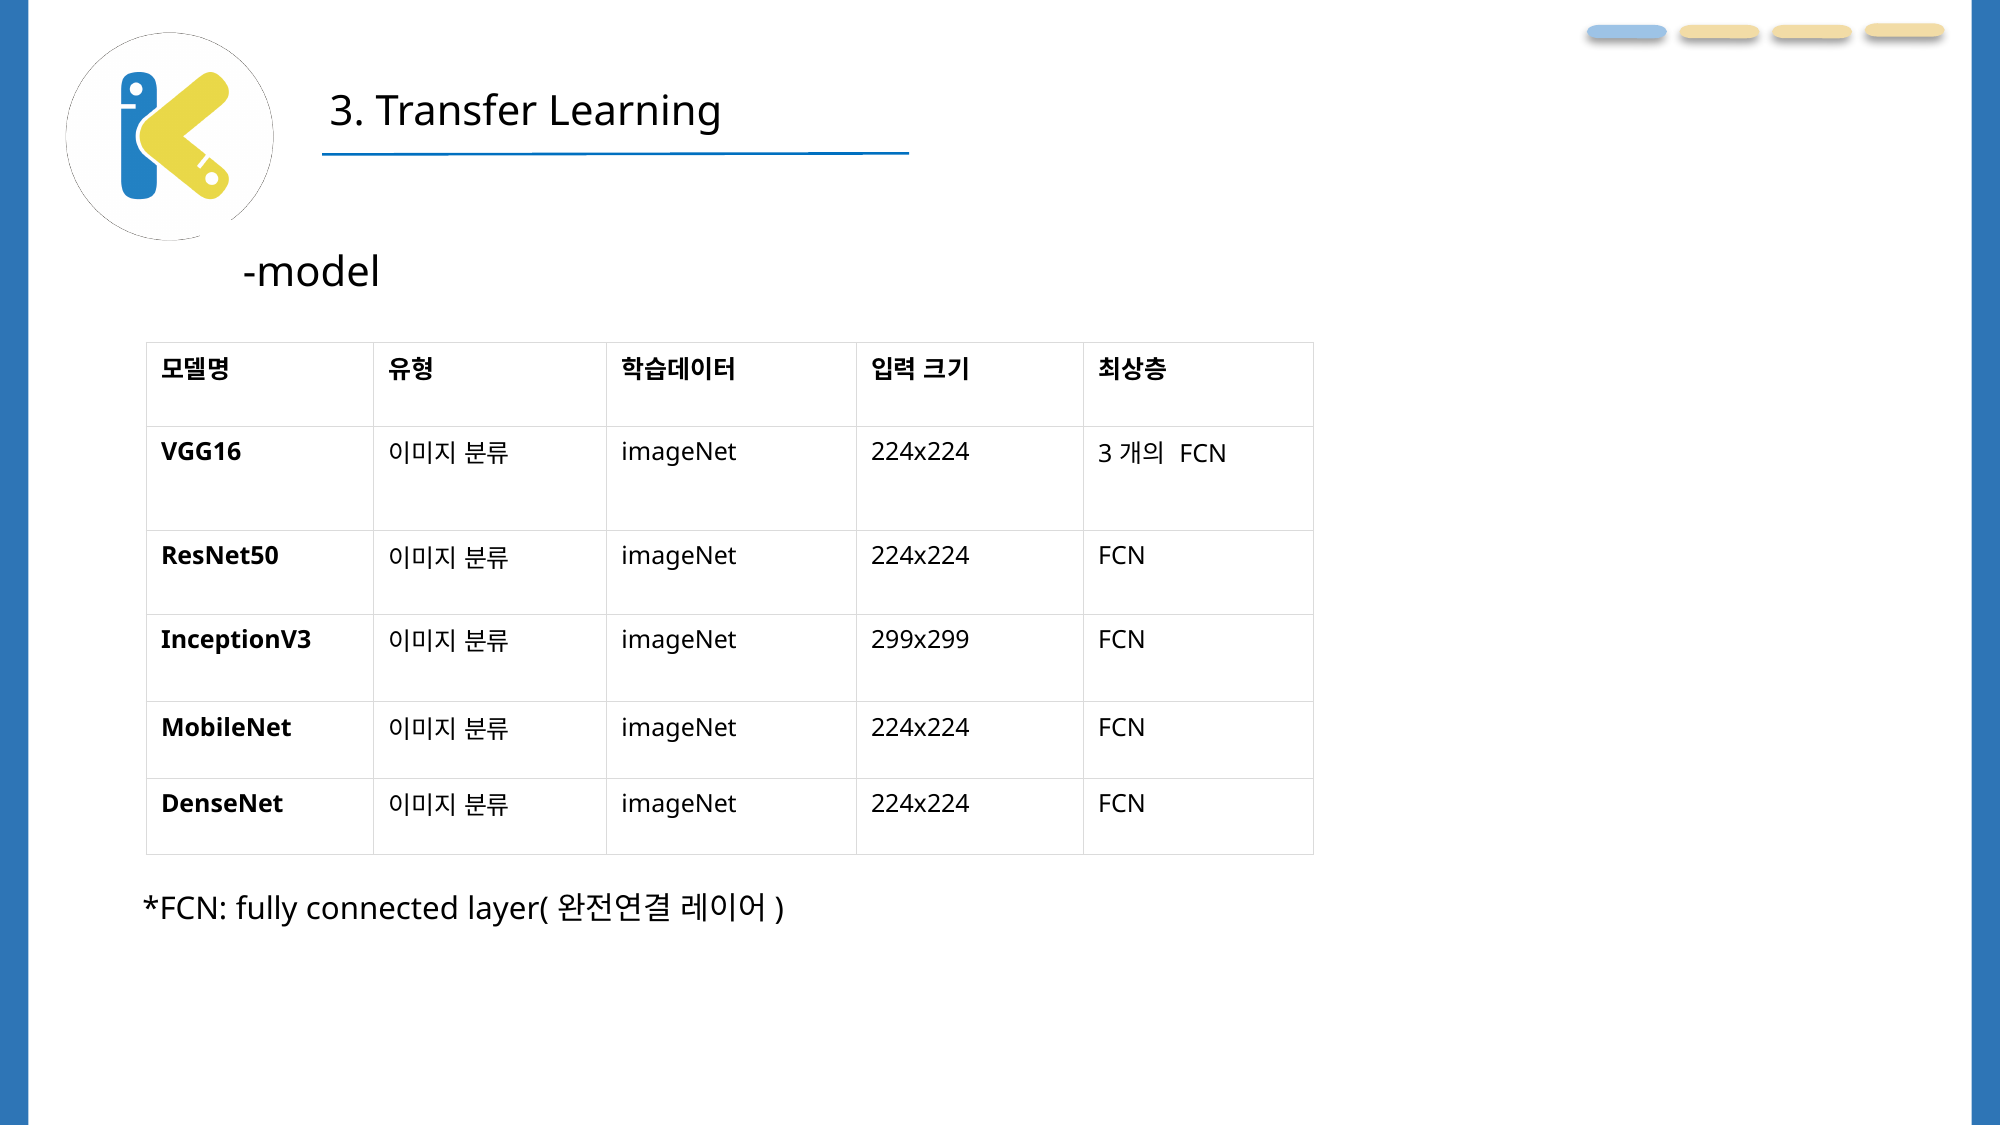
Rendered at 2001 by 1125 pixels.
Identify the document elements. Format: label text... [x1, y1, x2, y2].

table_cell FCN [1084, 531, 1313, 614]
text_box [1863, 22, 1946, 38]
table_cell 이미지 분류 [374, 702, 606, 778]
text_box [1770, 23, 1854, 40]
table_cell 3개의 FCN [1084, 427, 1313, 530]
table_cell 이미지 분류 [374, 779, 606, 854]
text_box *FCN: fully connected layer(완전연결 레이어) [85, 857, 841, 956]
table_cell 이미지 분류 [374, 427, 606, 530]
text_box -model [200, 220, 424, 321]
table_header 유형 [374, 343, 606, 426]
text_box [0, 0, 29, 1125]
table_cell imageNet [607, 531, 856, 614]
table_cell imageNet [607, 779, 856, 854]
table_cell ResNet50 [147, 531, 373, 614]
table_header 최상층 [1084, 343, 1313, 426]
table_cell InceptionV3 [147, 615, 373, 701]
table_cell FCN [1084, 615, 1313, 701]
table_cell imageNet [607, 427, 856, 530]
table_cell 224x224 [857, 779, 1083, 854]
table_cell imageNet [607, 615, 856, 701]
text_box [1585, 23, 1669, 40]
table_cell 224x224 [857, 702, 1083, 778]
table_cell VGG16 [147, 427, 373, 530]
table_cell 224x224 [857, 531, 1083, 614]
table_header 입력 크기 [857, 343, 1083, 426]
text_box 3. Transfer Learning [304, 79, 748, 138]
table_cell 이미지 분류 [374, 531, 606, 614]
table_cell FCN [1084, 779, 1313, 854]
table_header 학습데이터 [607, 343, 856, 426]
text_box [1971, 0, 2000, 1125]
text_box [1678, 23, 1761, 40]
table_header 모델명 [147, 343, 373, 426]
table_cell 224x224 [857, 427, 1083, 530]
table_cell 이미지 분류 [374, 615, 606, 701]
table_cell MobileNet [147, 702, 373, 778]
table_cell DenseNet [147, 779, 373, 854]
table_cell FCN [1084, 702, 1313, 778]
table_cell imageNet [607, 702, 856, 778]
table_cell 299x299 [857, 615, 1083, 701]
picture [55, 23, 284, 252]
